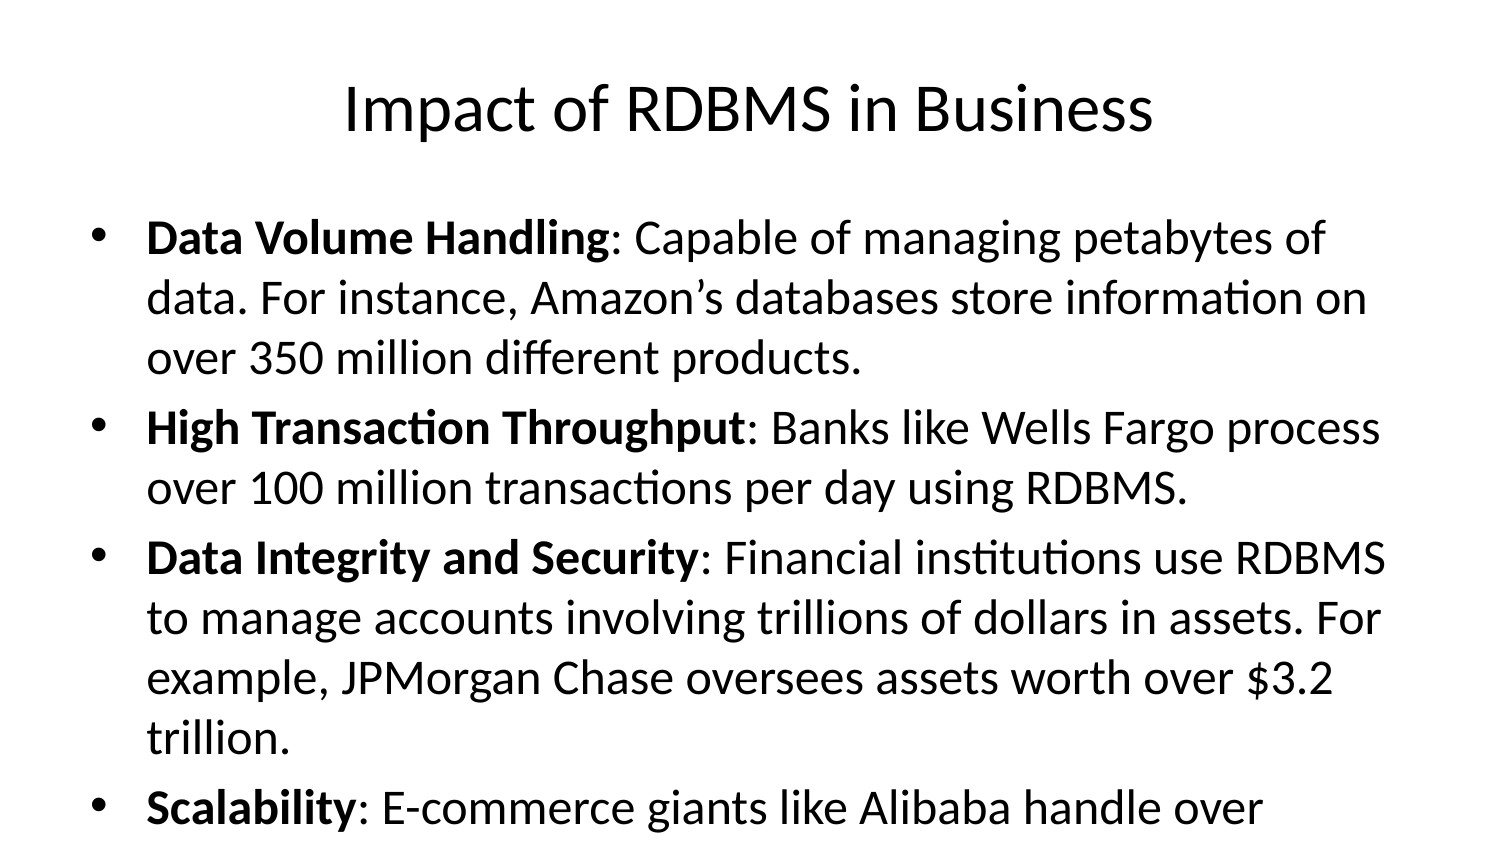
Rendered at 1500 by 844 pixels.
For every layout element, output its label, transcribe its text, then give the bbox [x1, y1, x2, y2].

title Impact of RDBMS in Business [75, 33, 1425, 175]
list Data Volume Handling: Capable of managing petabytes of data. For instance, Amazon’s databases store information on over 350 million different products. High Transaction Throughput: Banks like Wells Fargo process over 100 million transactions per day using RDBMS. Data Integrity and Security: Financial institutions use RDBMS to manage accounts involving trillions of dollars in assets. For example, JPMorgan Chase oversees assets worth over $3.2 trillion. Scalability: E-commerce giants like Alibaba handle over 80,000 transactions per second during peak sales events using scalable RDBMS solutions. Real-Time Processing: Telecommunications companies process billions of call data records daily. Verizon, for example, handles around 1.2 billion call detail records per day. [75, 196, 1425, 754]
